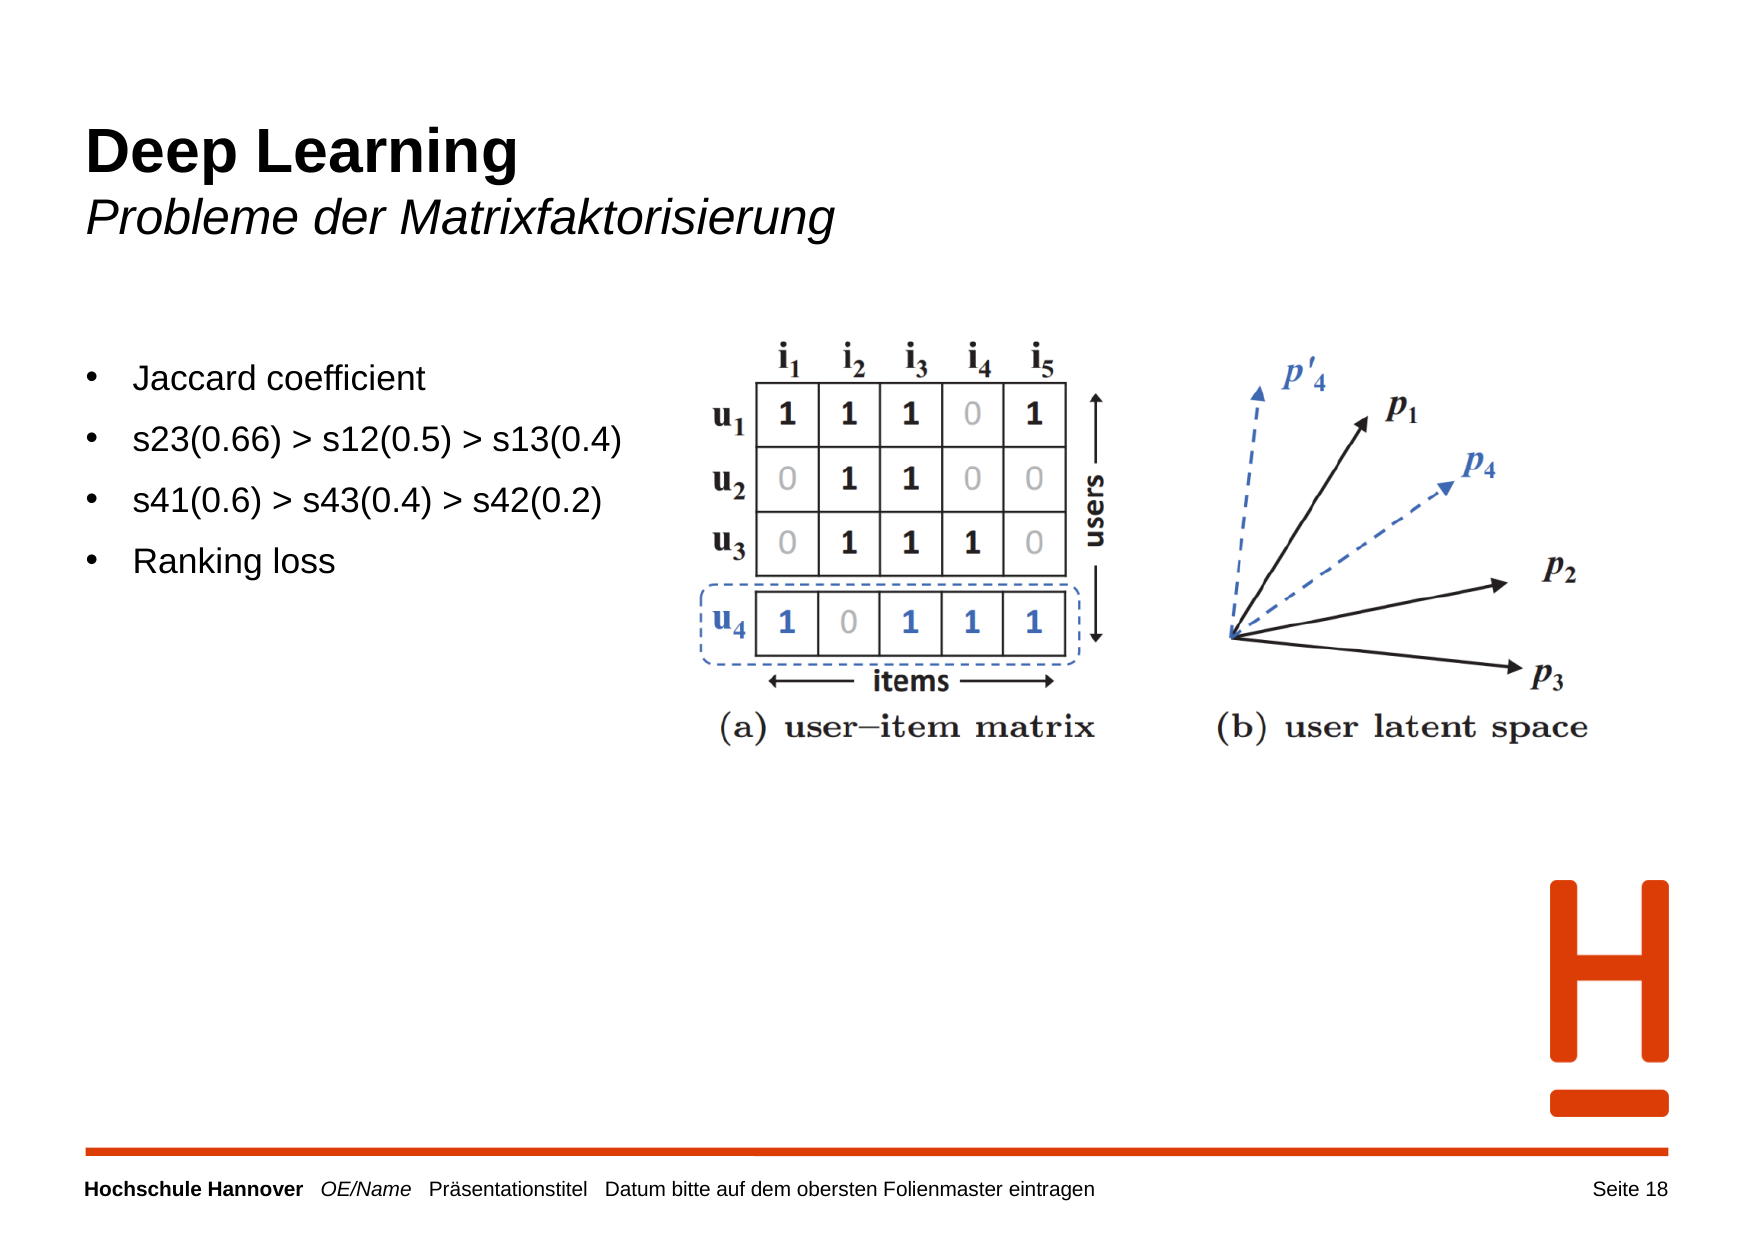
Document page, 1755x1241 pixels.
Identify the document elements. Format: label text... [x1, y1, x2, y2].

slide_number Seite [1467, 1175, 1669, 1213]
picture [1550, 880, 1669, 1117]
picture [575, 265, 1755, 777]
title Deep Learning Probleme der Matrixfaktorisierung [85, 110, 1669, 266]
text_box Jaccard coefficient s23(0.66) > s12(0.5) > s13(0.4) s41(0.6) > s43(0.4) > s42(0.2) Ranking loss [85, 350, 1468, 1093]
